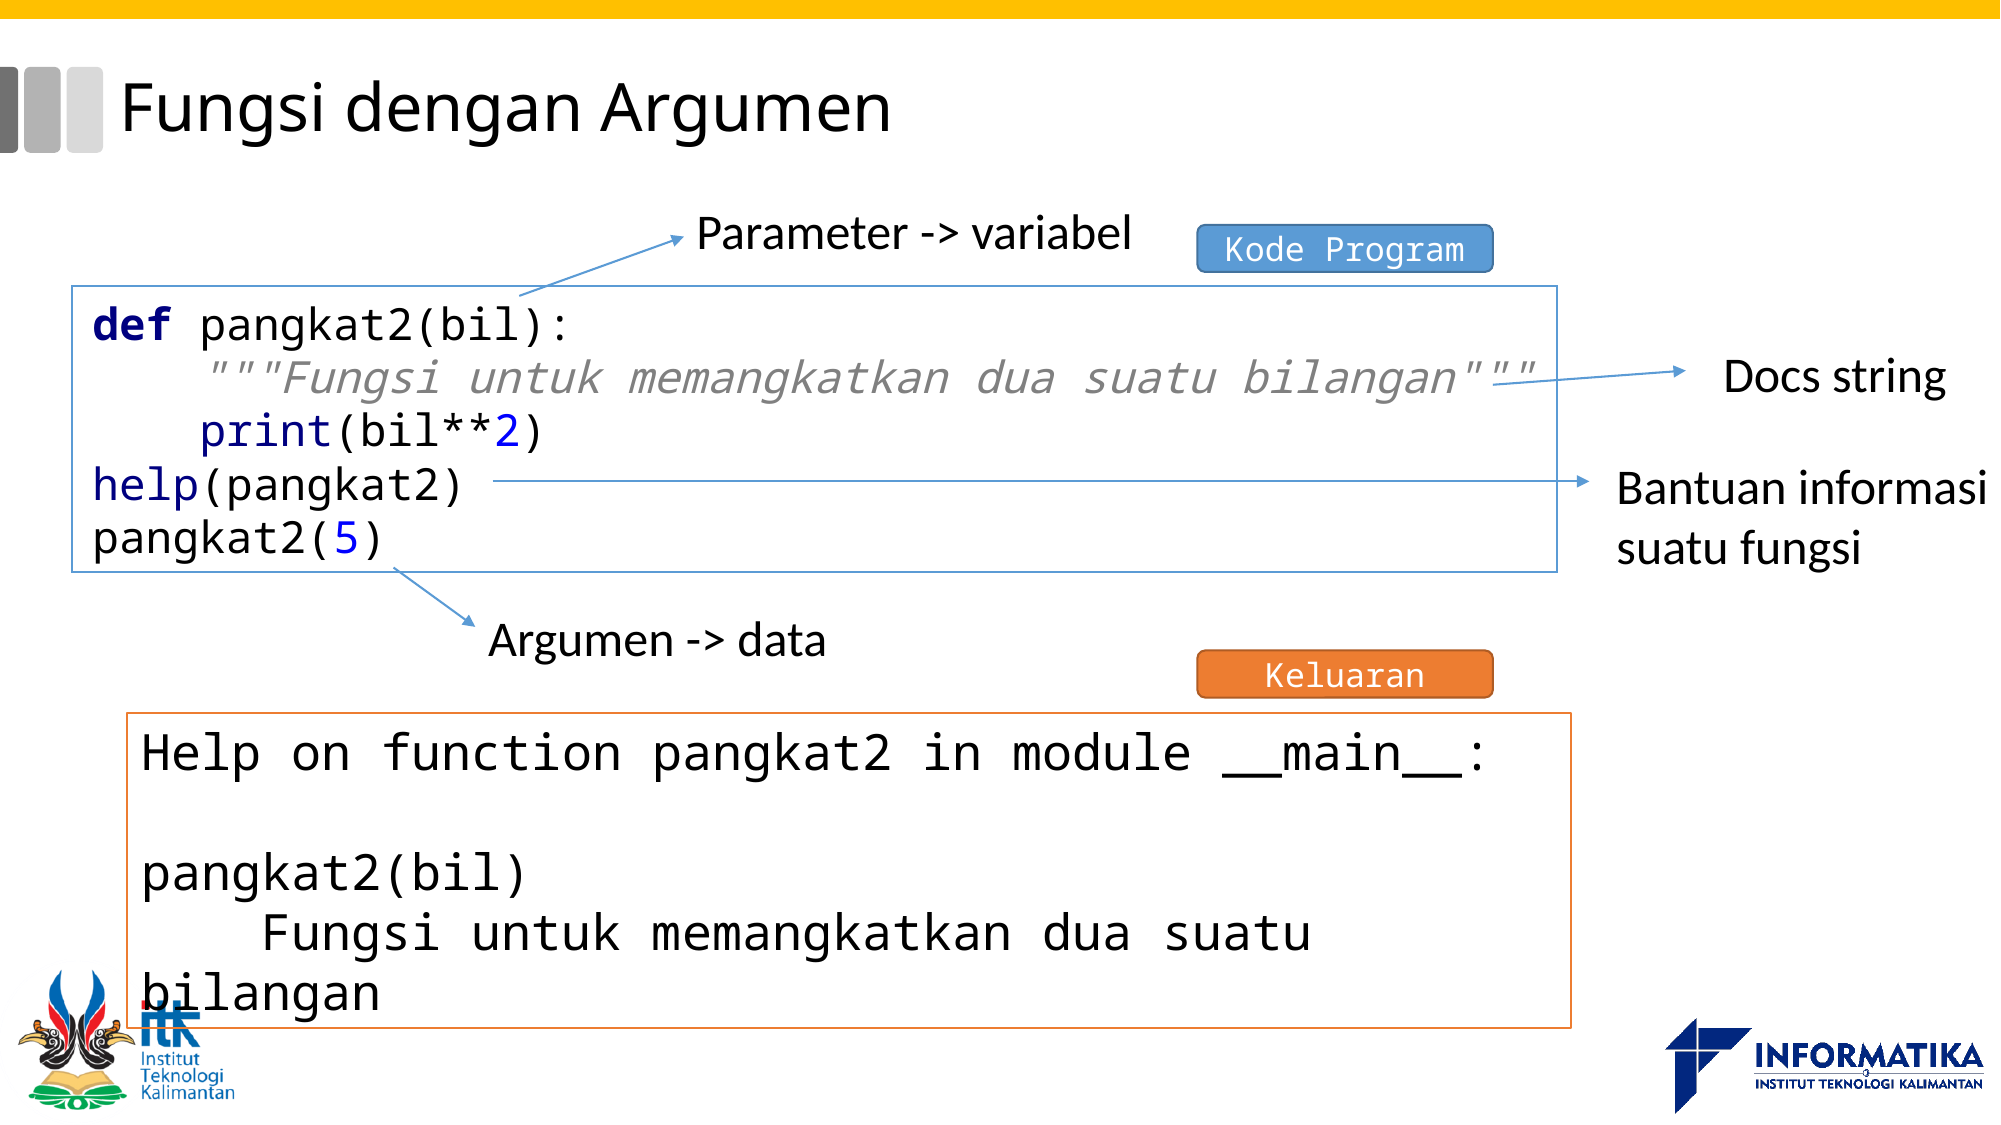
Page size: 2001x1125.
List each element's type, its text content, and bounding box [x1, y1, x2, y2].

text_box Docs string [1708, 334, 1966, 410]
text_box Keluaran [1196, 649, 1494, 699]
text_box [393, 567, 476, 627]
text_box Argumen -> data [473, 599, 865, 675]
picture [1664, 1017, 1984, 1114]
text_box [0, 0, 2000, 19]
picture [0, 935, 253, 1125]
text_box def pangkat2(bil): """Fungsi untuk memangkatkan dua suatu bilangan""" print(bil**2) help(pangkat2) pangkat2(5) [72, 285, 1557, 573]
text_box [519, 236, 684, 296]
text_box Kode Program [1196, 223, 1494, 273]
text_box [1492, 370, 1686, 385]
text_box Bantuan informasi suatu fungsi [1601, 447, 2000, 583]
title Fungsi dengan Argumen [99, 54, 1825, 272]
text_box Help on function pangkat2 in module __main__: pangkat2(bil) Fungsi untuk memangkatkan dua suatu bilangan [127, 712, 1572, 1028]
text_box Parameter -> variabel [681, 192, 1159, 267]
